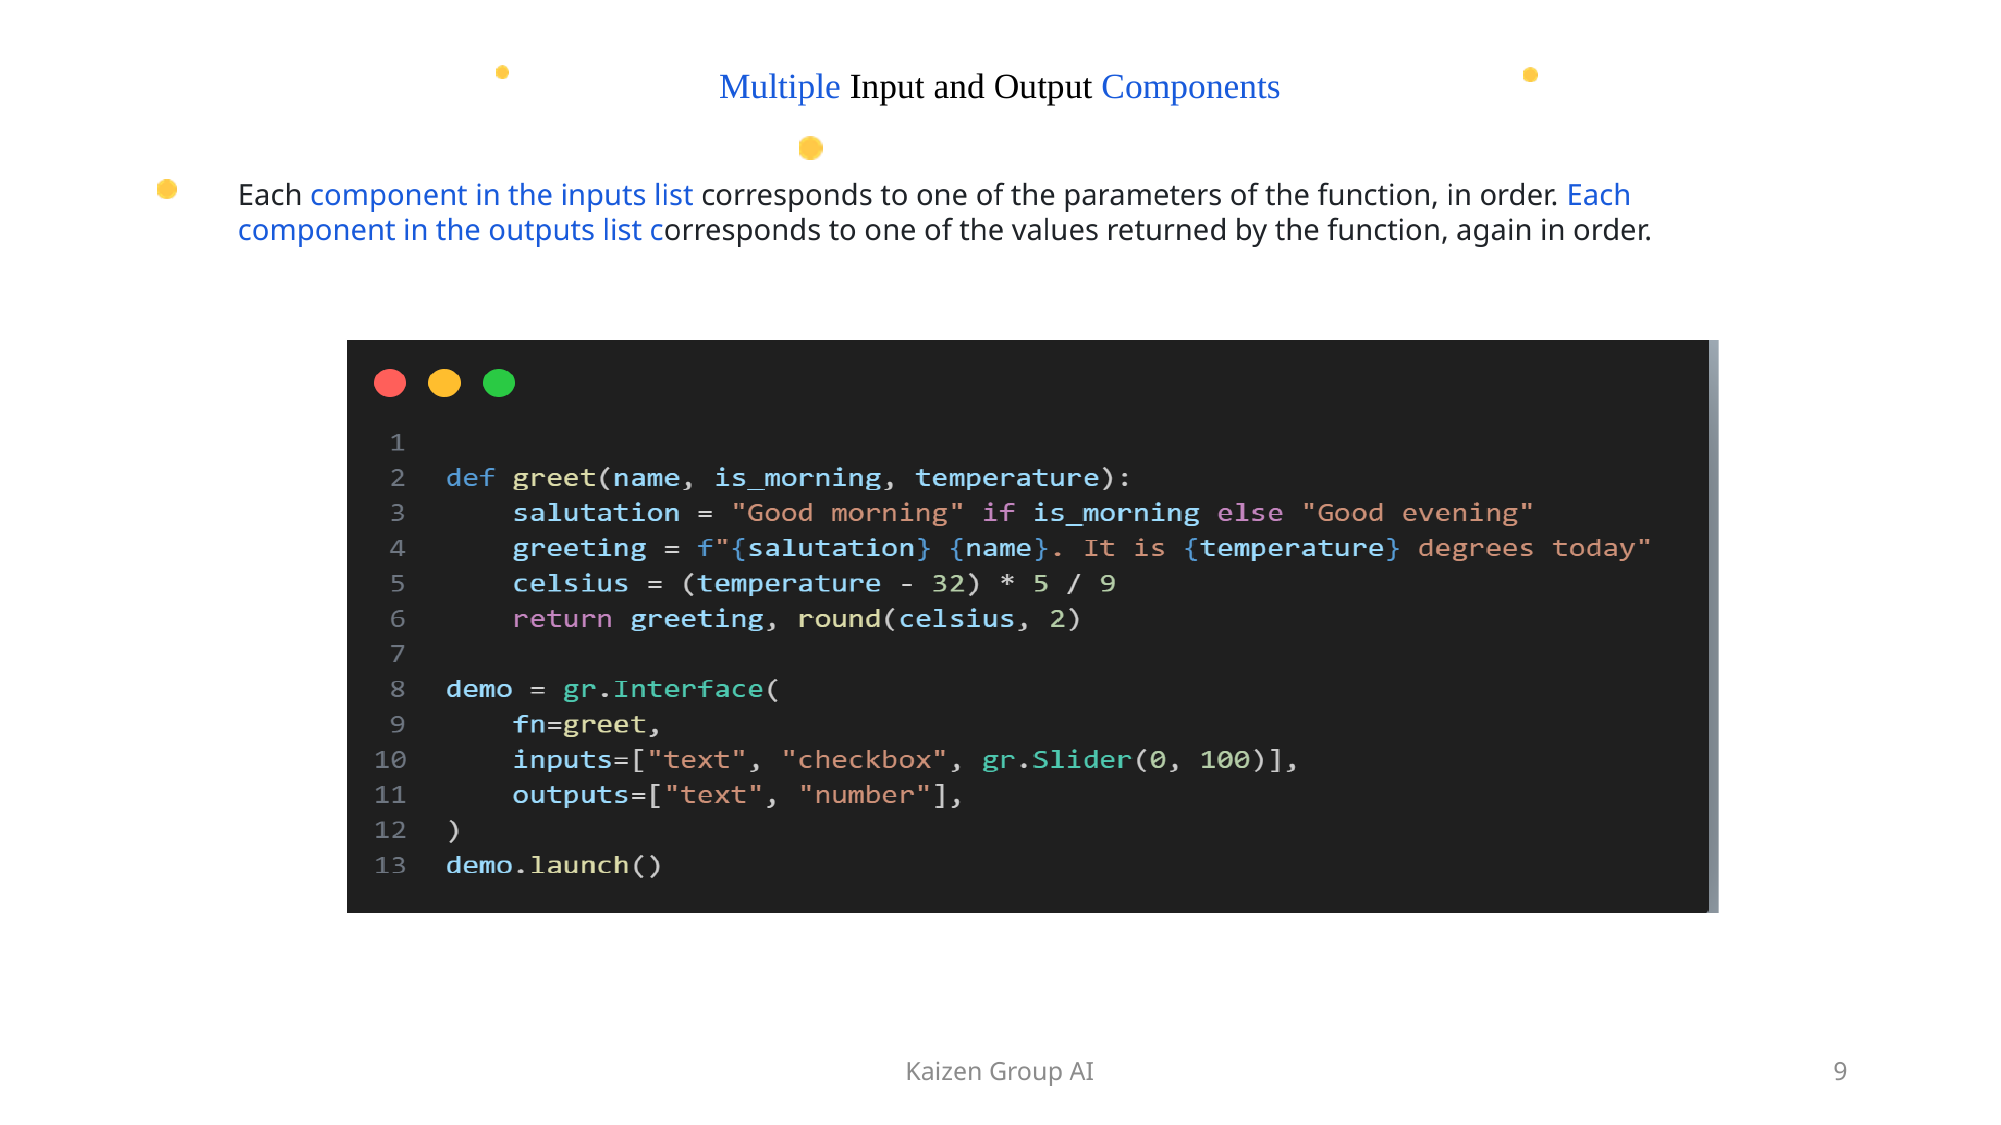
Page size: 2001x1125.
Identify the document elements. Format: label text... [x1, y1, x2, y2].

footer Kaizen Group AI [662, 1042, 1338, 1103]
picture [156, 179, 177, 199]
text_box Each component in the inputs list corresponds to one of the parameters of the function, in order. Each component in the outputs list corresponds to one of the values returned by the function, again in order. [237, 176, 1768, 247]
picture [799, 136, 823, 160]
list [347, 340, 1719, 913]
picture [496, 65, 509, 79]
picture [1523, 67, 1538, 82]
slide_number 9 [1412, 1042, 1863, 1103]
title Multiple Input and Output Components [137, 59, 1863, 144]
